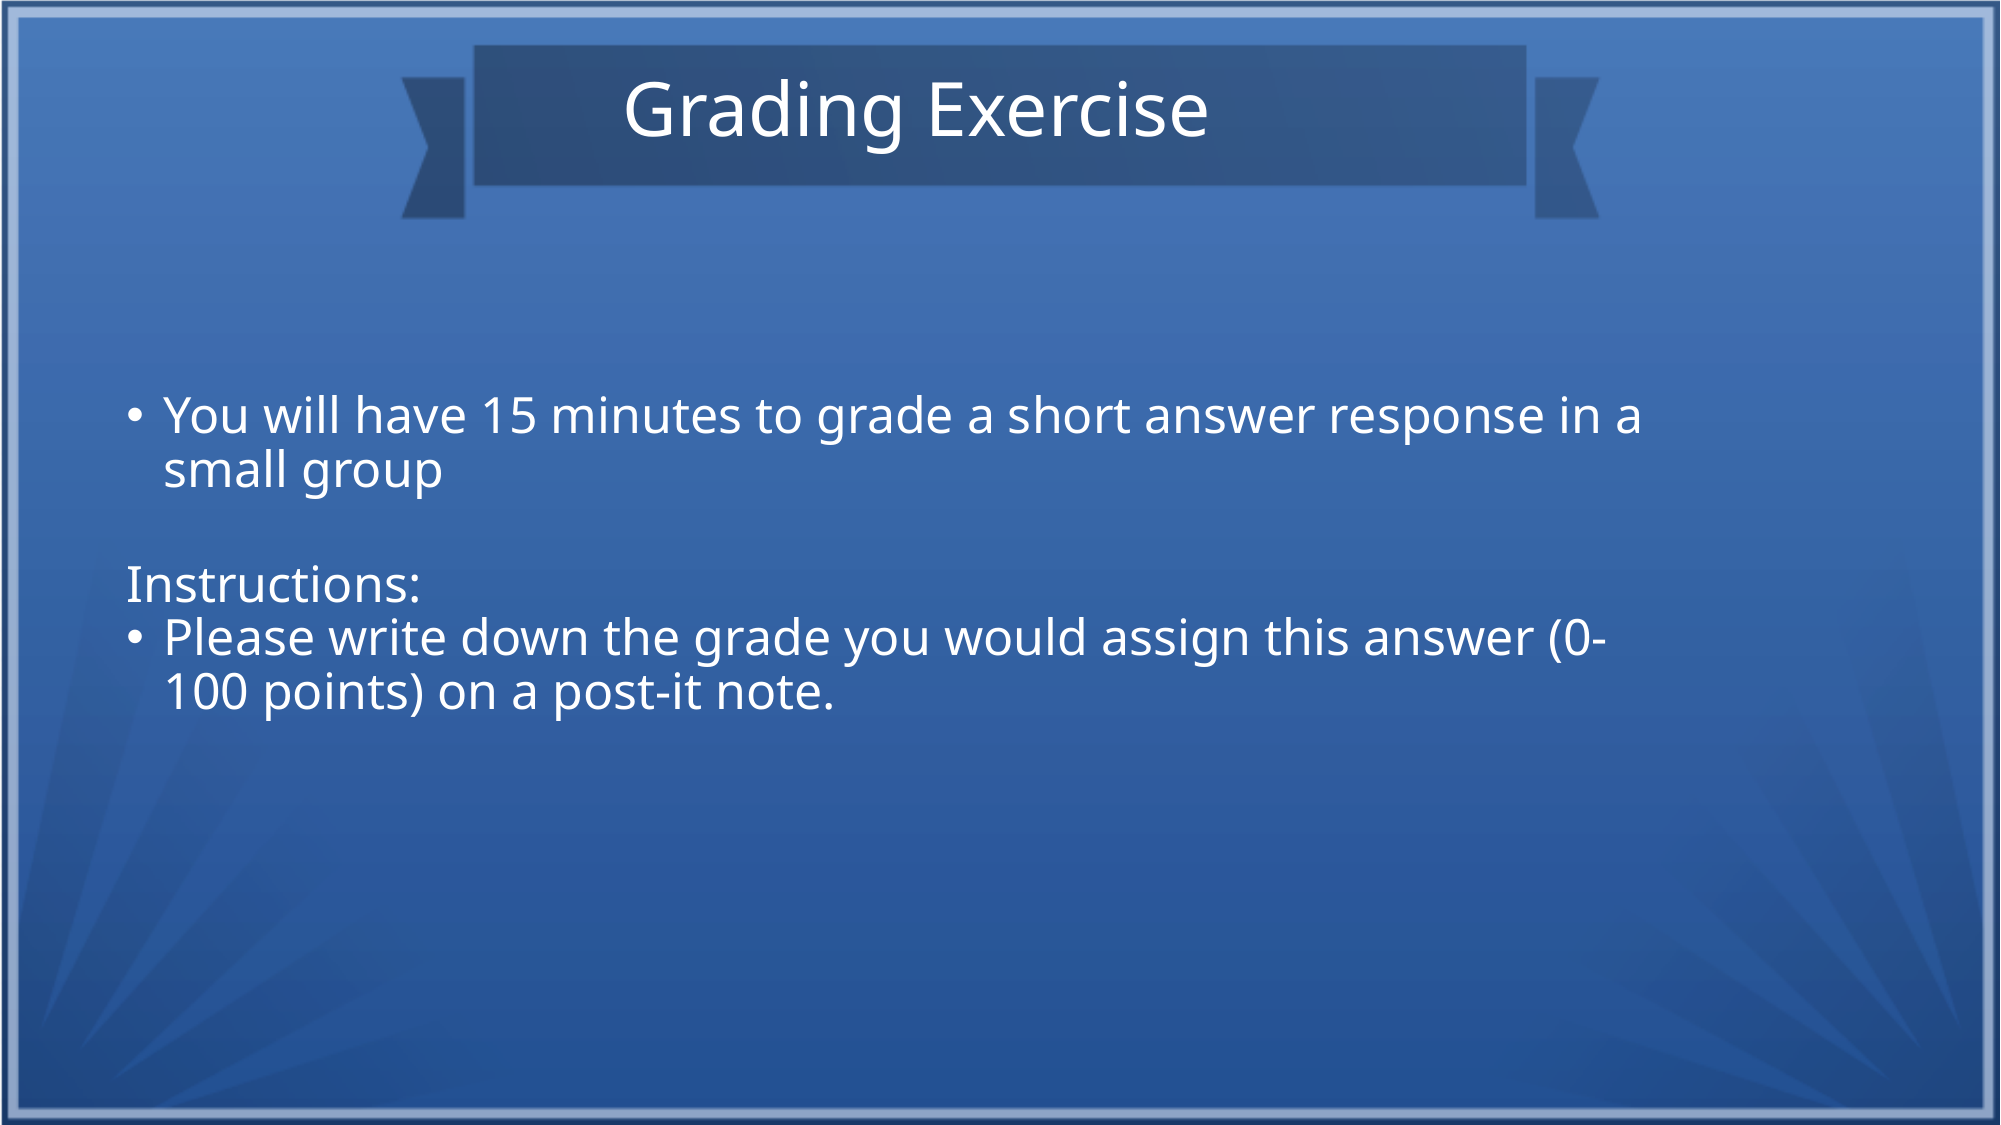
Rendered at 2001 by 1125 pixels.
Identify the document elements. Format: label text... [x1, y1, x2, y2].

picture [0, 0, 2000, 1125]
text_box You will have 15 minutes to grade a short answer response in a small group Instructions: Please write down the grade you would assign this answer (0-100 points) on a post-it note. [111, 383, 1689, 974]
text_box Grading Exercise [608, 23, 2000, 201]
